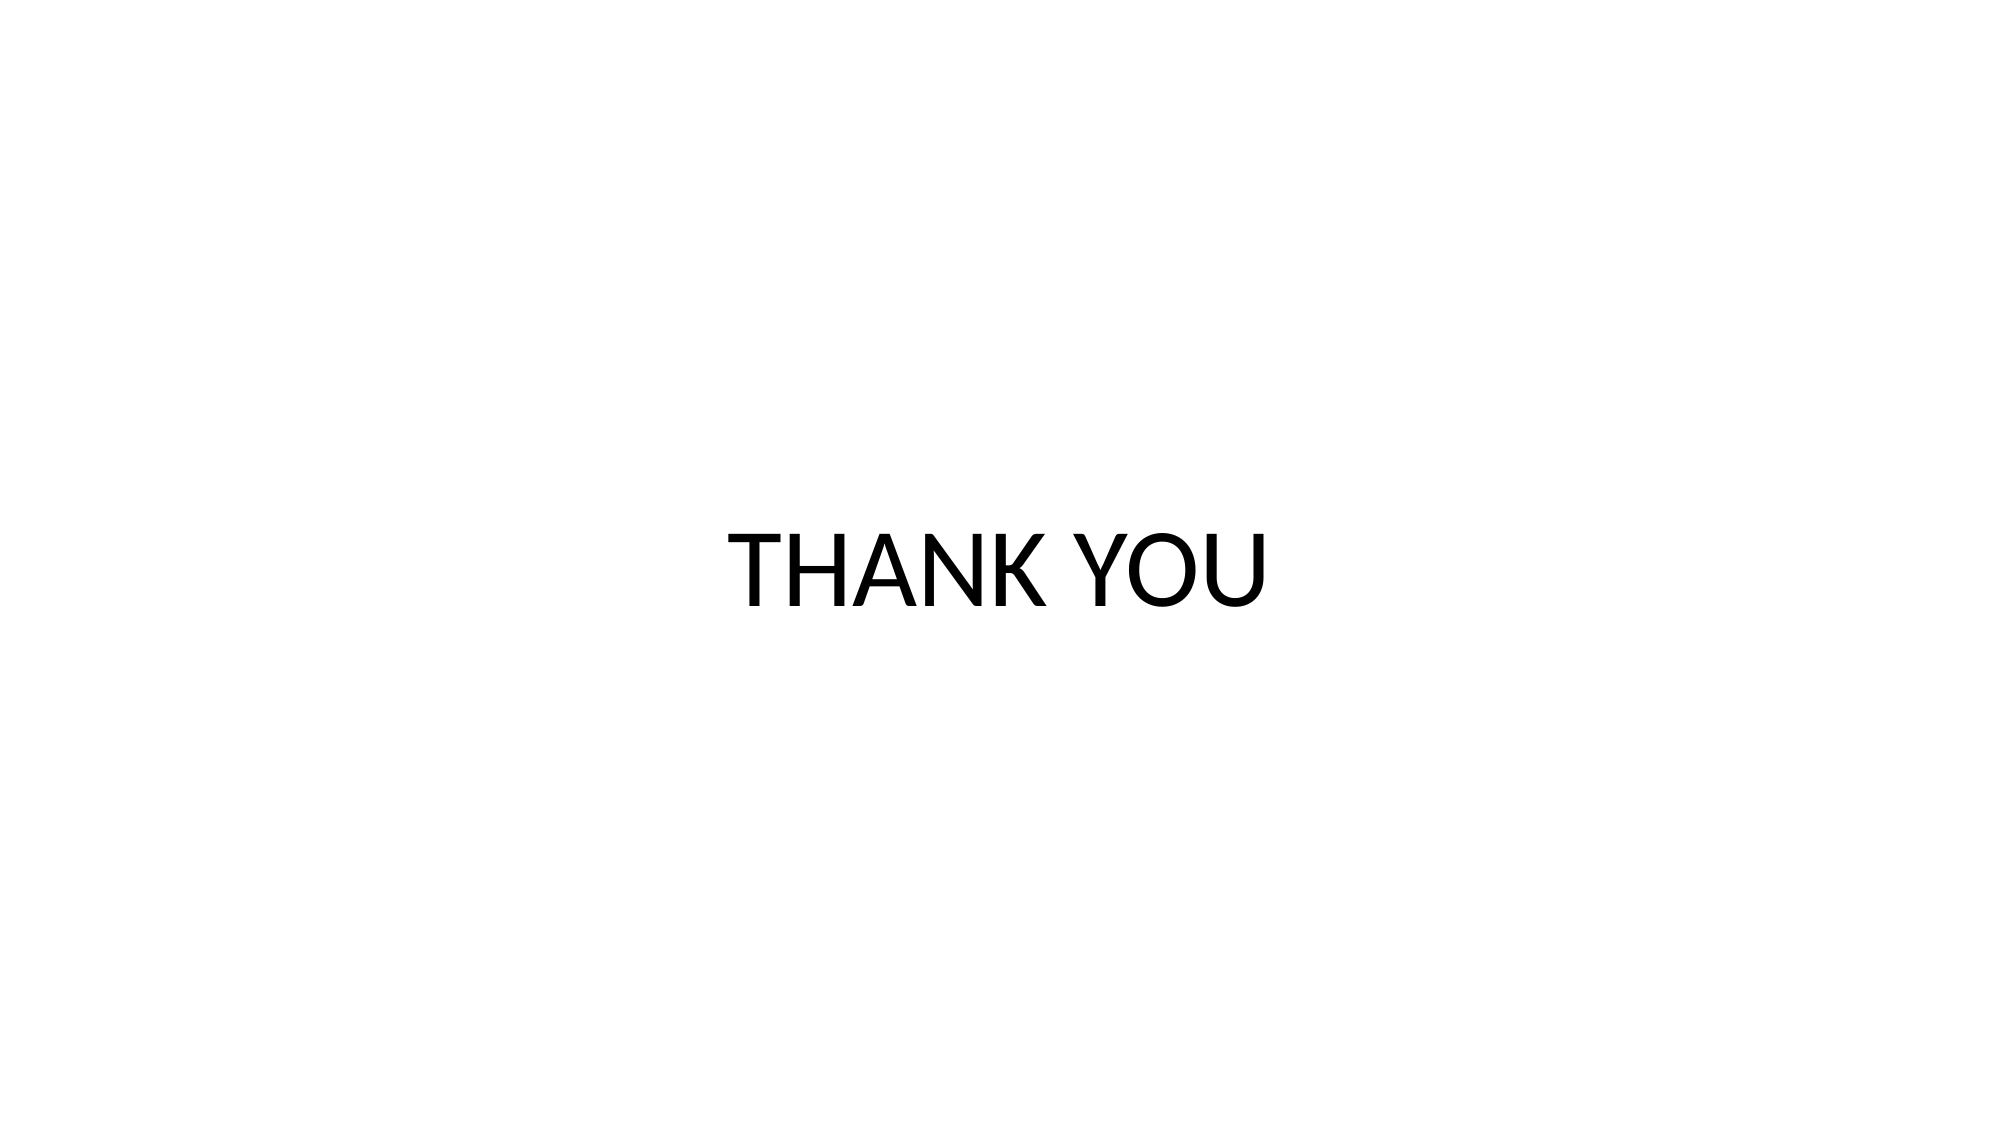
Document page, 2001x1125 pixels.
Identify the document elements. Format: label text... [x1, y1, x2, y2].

text_box THANK YOU [712, 486, 1288, 637]
